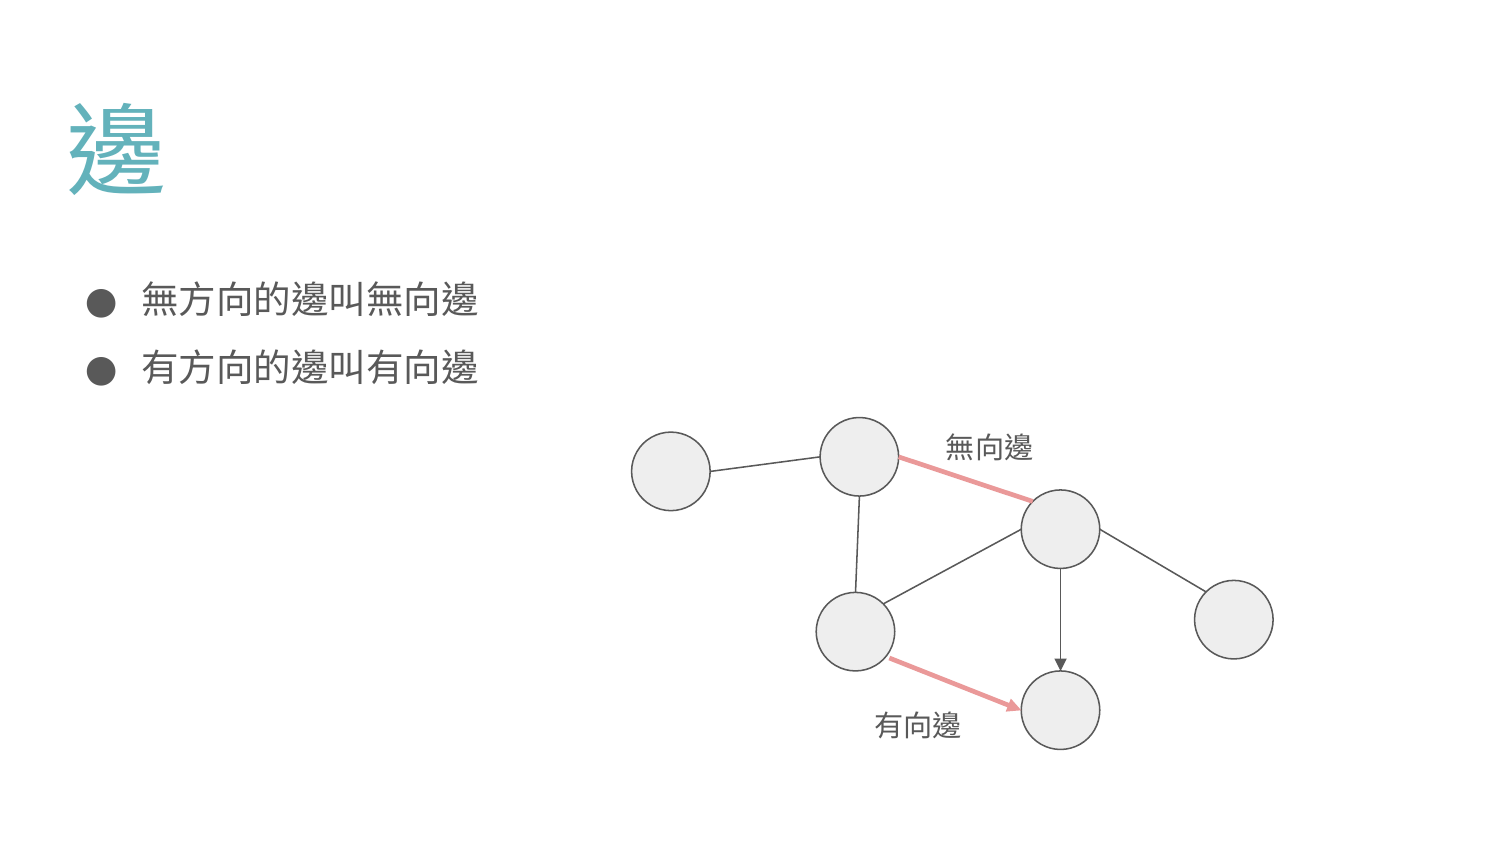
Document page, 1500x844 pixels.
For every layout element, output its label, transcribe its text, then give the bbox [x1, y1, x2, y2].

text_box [883, 528, 1022, 605]
text_box [1027, 545, 1094, 569]
text_box [1026, 671, 1096, 692]
text_box 有向邊 [859, 692, 1119, 823]
text_box [816, 592, 895, 671]
text_box [820, 417, 899, 496]
text_box [1194, 580, 1274, 659]
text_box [898, 456, 1033, 502]
title 邊 [51, 72, 1449, 221]
list 無方向的邊叫無向邊 有方向的邊叫有向邊 [51, 239, 1449, 750]
text_box 無向邊 [930, 413, 1191, 545]
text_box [855, 495, 860, 593]
text_box [631, 432, 710, 511]
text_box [1099, 528, 1207, 593]
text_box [709, 456, 821, 472]
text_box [889, 657, 1022, 711]
